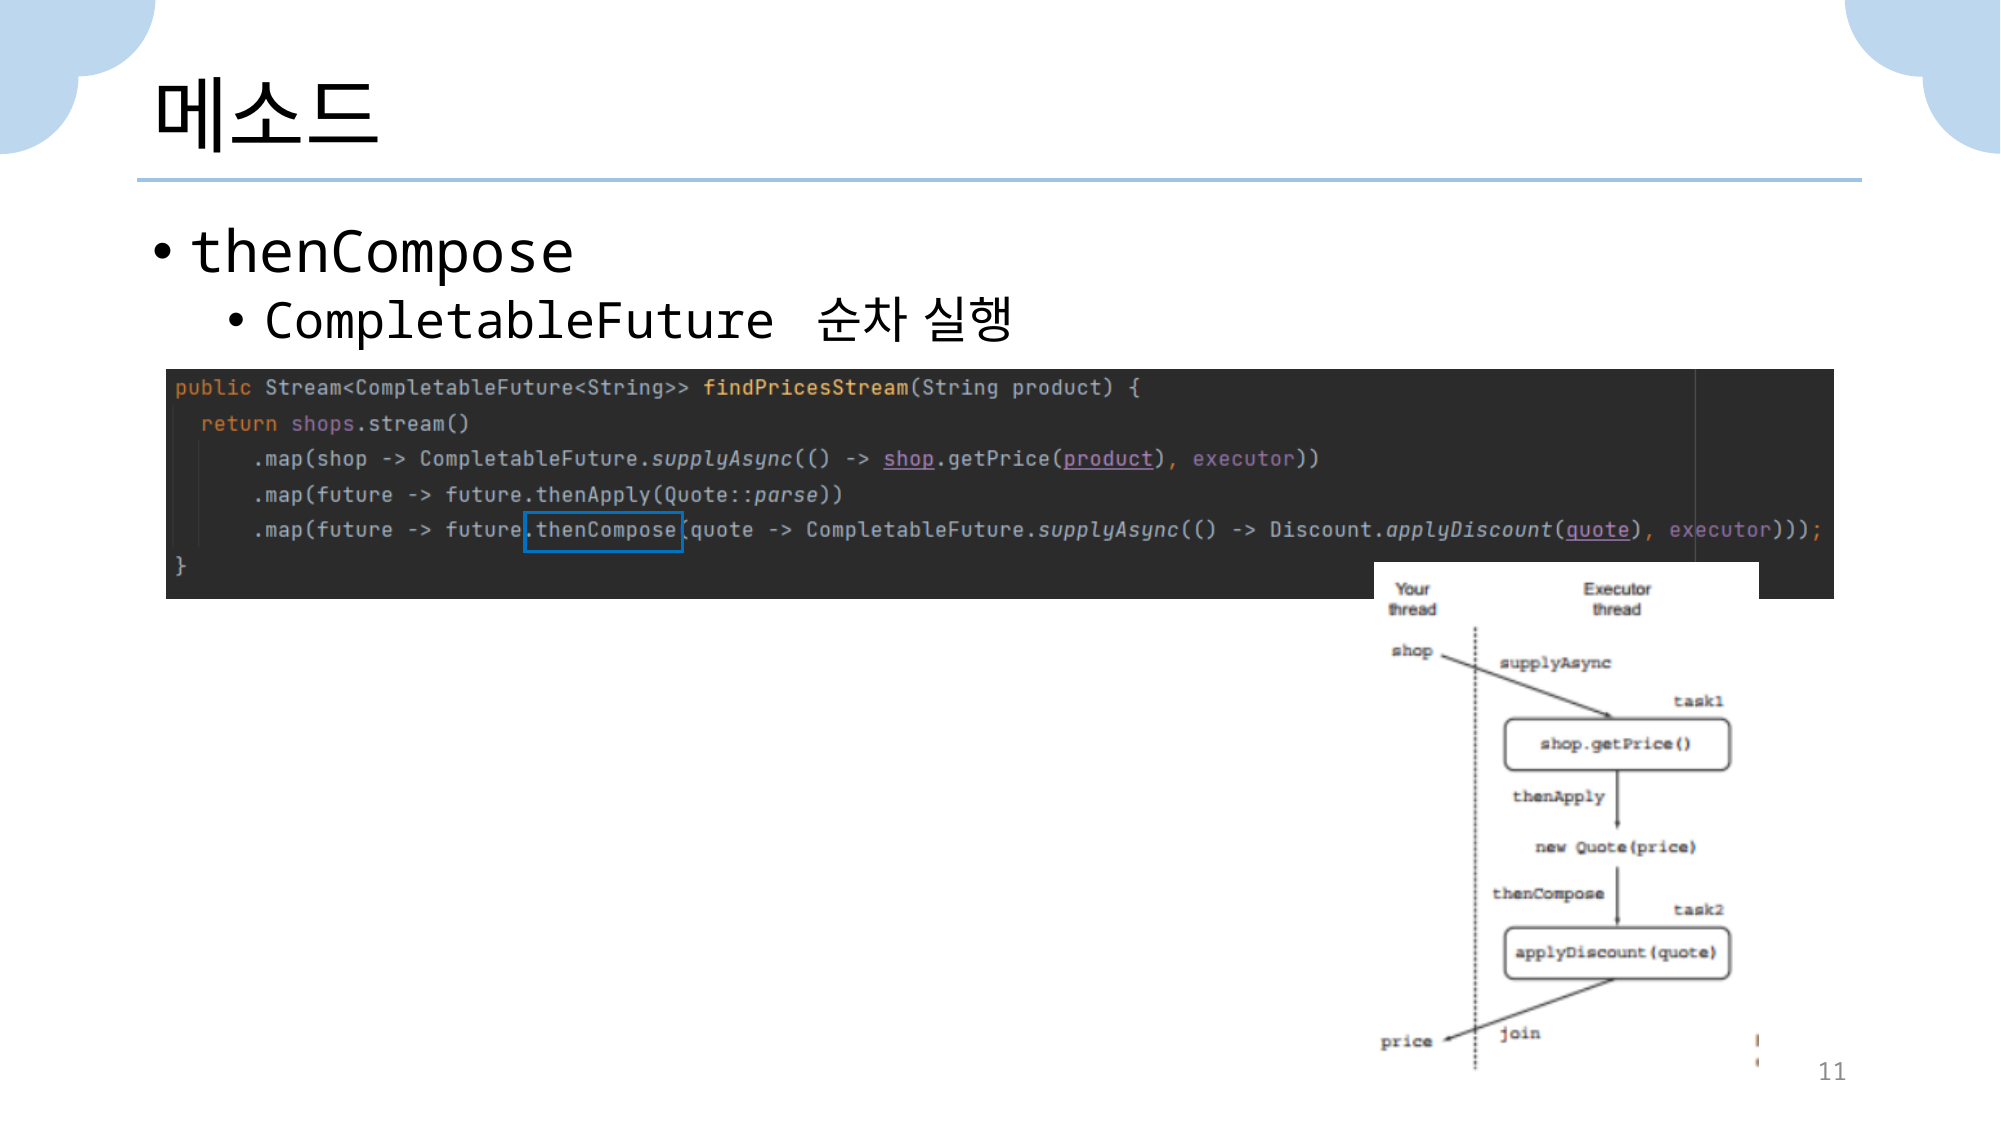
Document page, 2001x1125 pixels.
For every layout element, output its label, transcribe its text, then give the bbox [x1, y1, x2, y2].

list thenCompose CompletableFuture 순차 실행 [137, 214, 1863, 983]
title 메소드 [137, 59, 1863, 180]
picture [166, 369, 1834, 1082]
slide_number 11 [1412, 1042, 1863, 1103]
